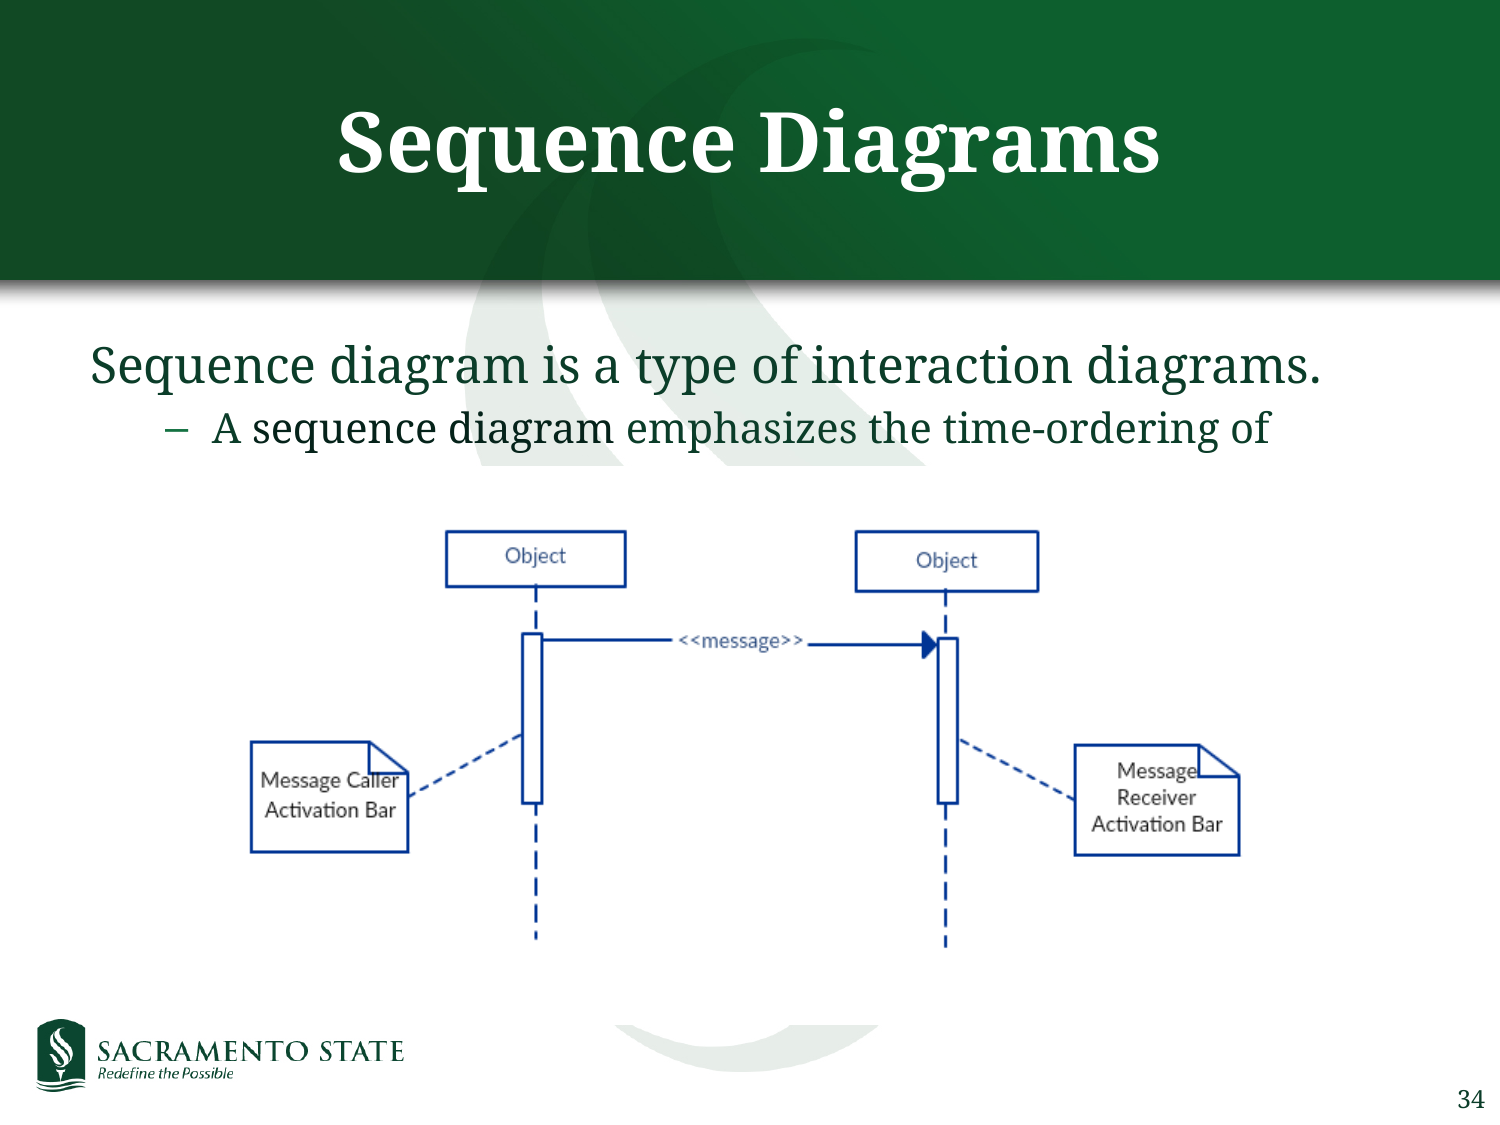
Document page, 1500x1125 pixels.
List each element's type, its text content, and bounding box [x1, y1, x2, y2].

text_box 34 [1149, 1049, 1500, 1125]
title Sequence Diagrams [75, 45, 1425, 233]
picture [0, 0, 1500, 1125]
list Sequence diagram is a type of interaction diagrams. A sequence diagram emphasizes the time-ordering of messages; [75, 325, 1425, 1005]
